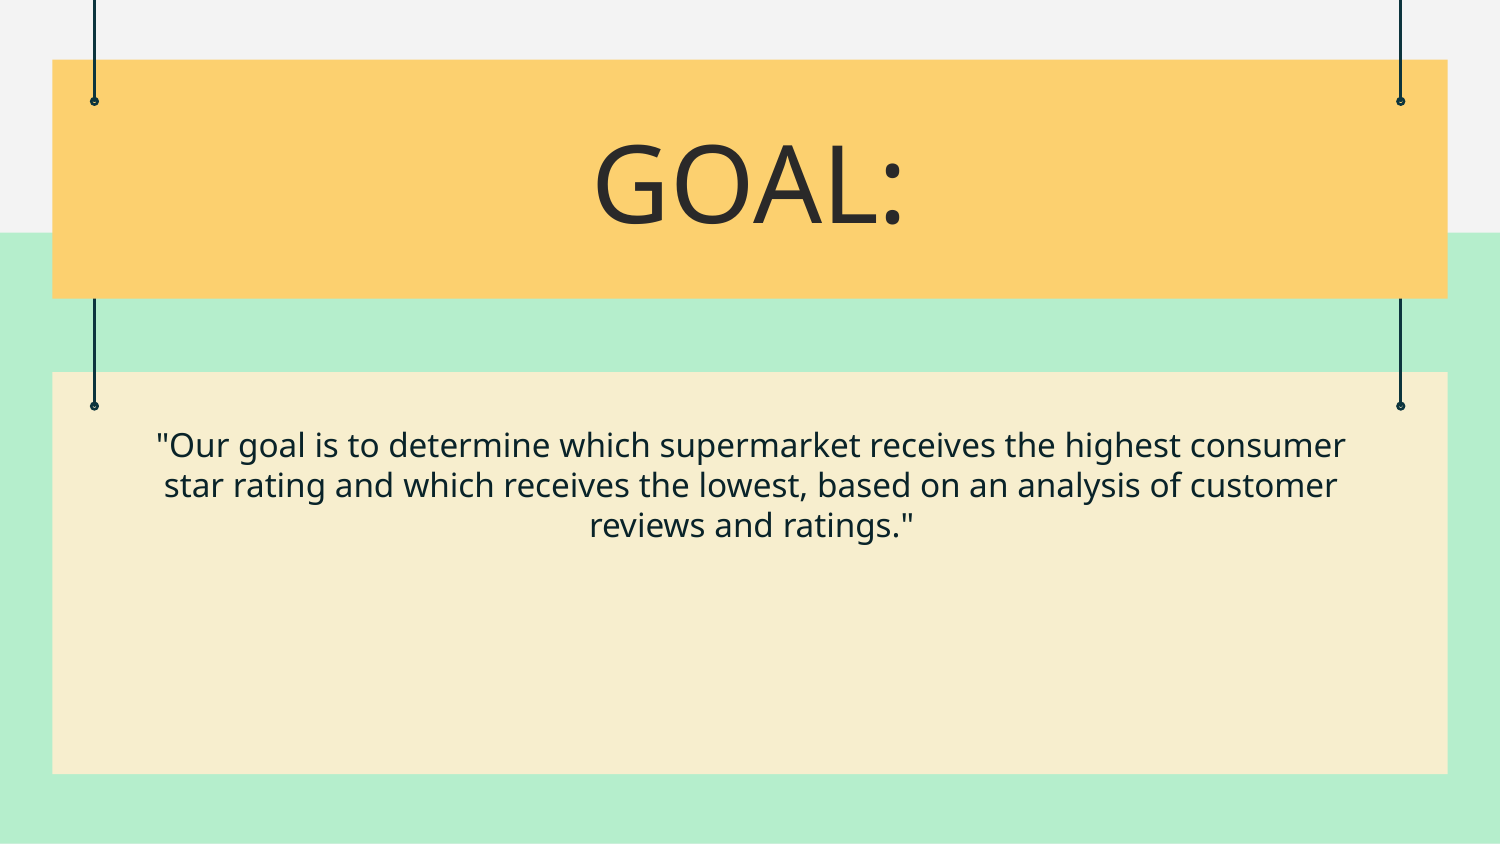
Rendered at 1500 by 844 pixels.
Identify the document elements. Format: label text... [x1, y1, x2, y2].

title GOAL: [427, 97, 1073, 263]
subtitle "Our goal is to determine which supermarket receives the highest consumer star rating and which receives the lowest, based on an analysis of customer reviews and ratings." [107, 401, 1397, 567]
